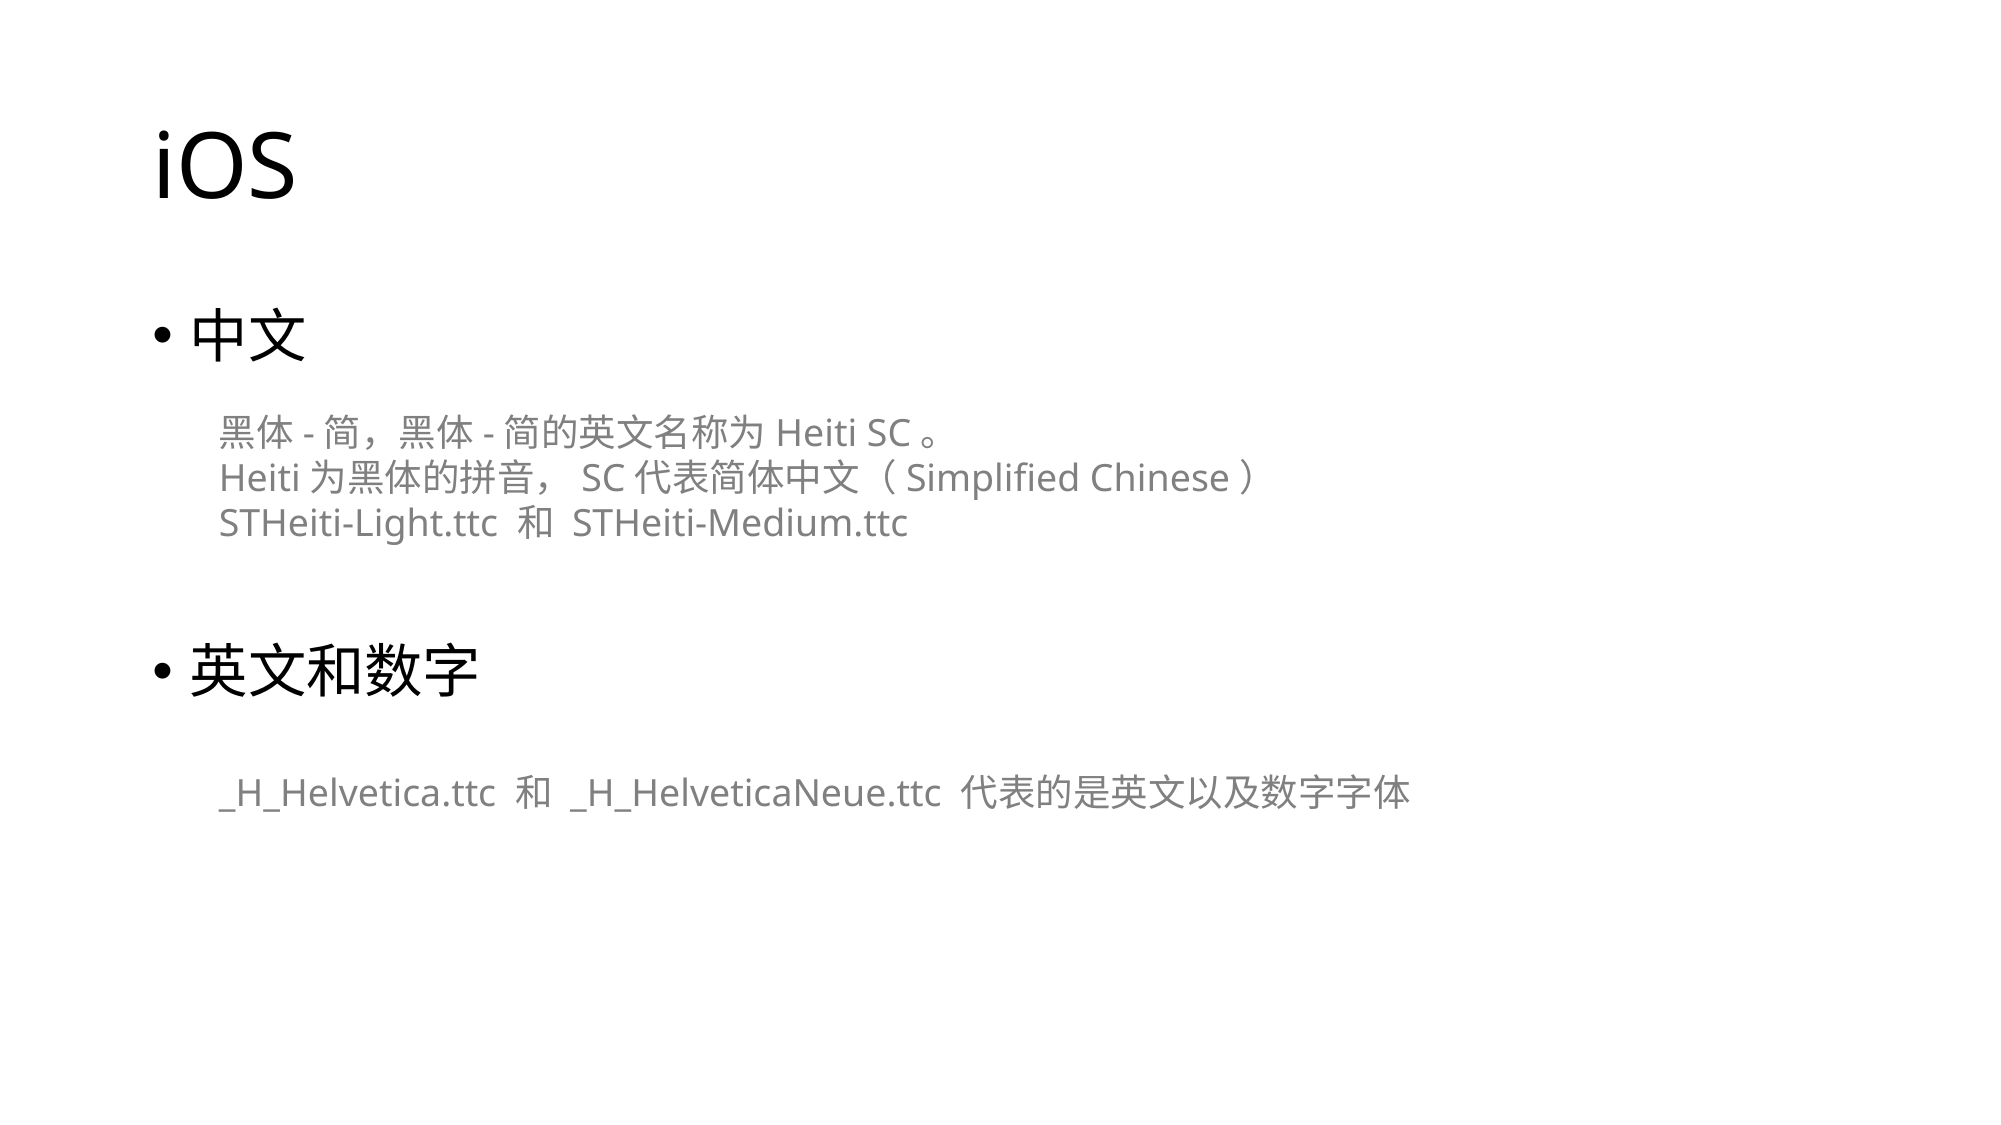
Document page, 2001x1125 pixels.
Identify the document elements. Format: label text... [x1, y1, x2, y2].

text_box 黑体-简，黑体-简的英文名称为Heiti SC。 Heiti为黑体的拼音，SC代表简体中文（Simplified Chinese） STHeiti-Light.ttc 和 STHeiti-Medium.ttc _H_Helvetica.ttc 和 _H_HelveticaNeue.ttc 代表的是英文以及数字字体 [204, 401, 1772, 821]
list 中文 英文和数字 [137, 299, 1863, 1014]
title iOS [137, 59, 1863, 278]
